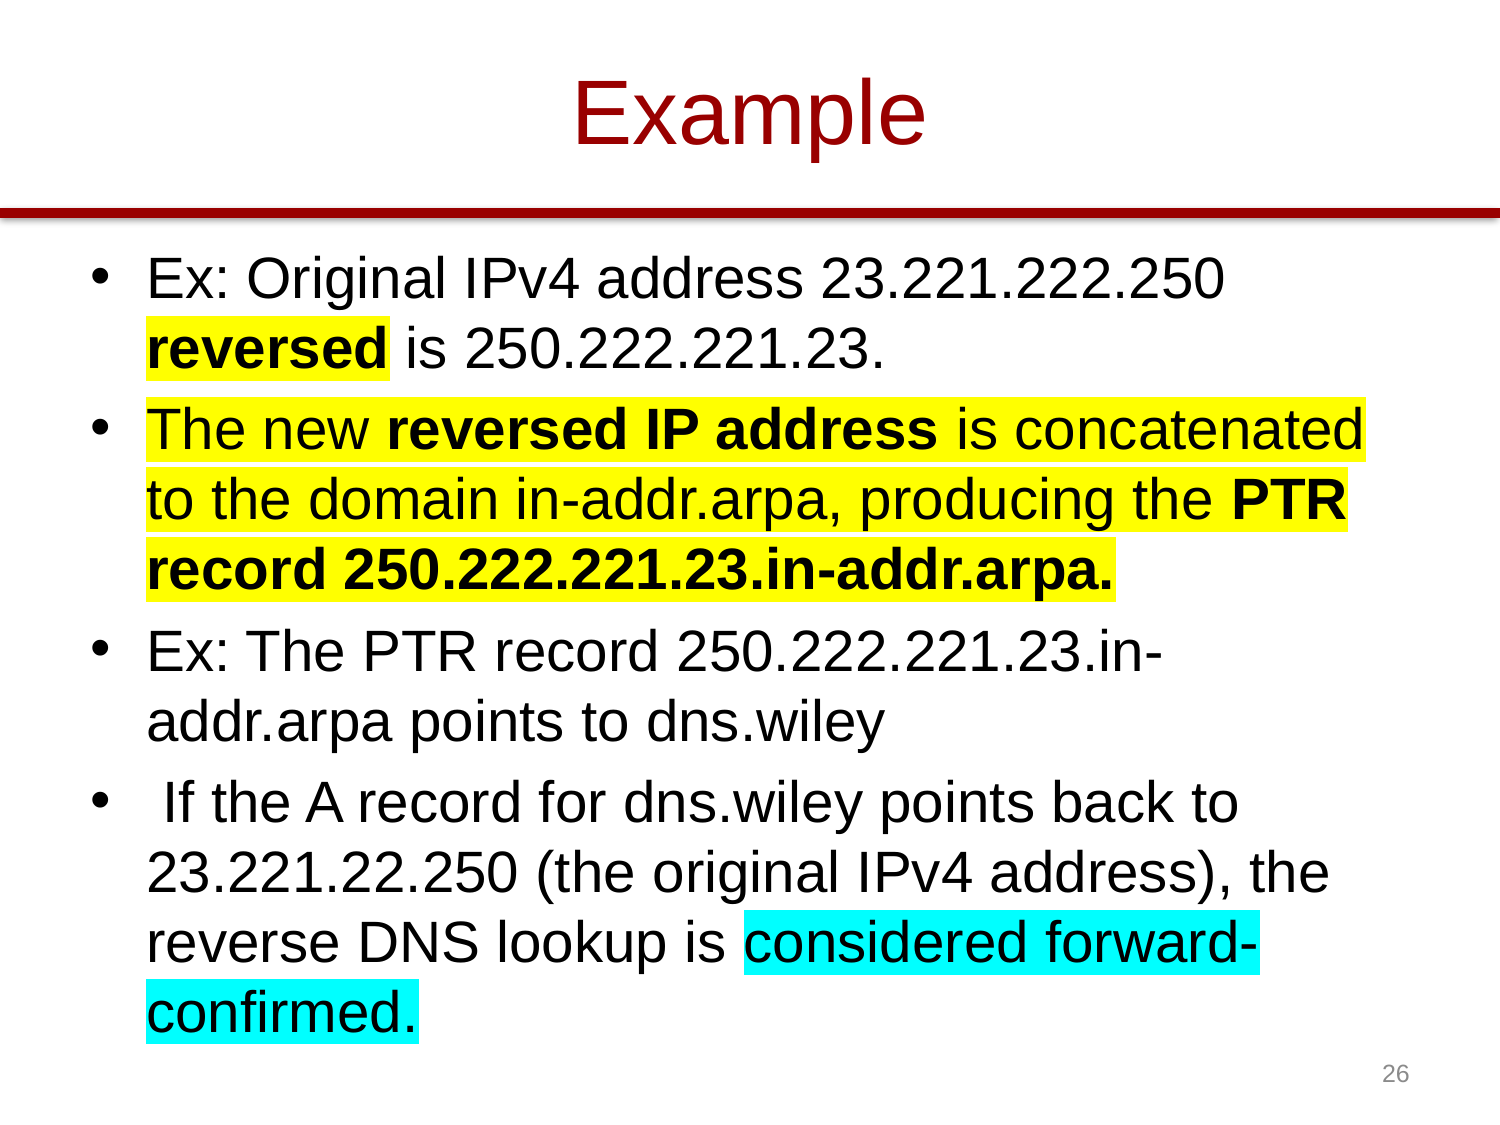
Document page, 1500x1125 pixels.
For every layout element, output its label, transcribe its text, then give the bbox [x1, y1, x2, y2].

slide_number 26 [1074, 1042, 1425, 1103]
list Ex: Original IPv4 address 23.221.222.250 reversed is 250.222.221.23. The new reversed IP address is concatenated to the domain in-addr.arpa, producing the PTR record 250.222.221.23.in-addr.arpa. Ex: The PTR record 250.222.221.23.in-addr.arpa points to dns.wiley If the A record for dns.wiley points back to 23.221.22.250 (the original IPv4 address), the reverse DNS lookup is considered forward-confirmed. [75, 232, 1425, 1087]
title Example [75, 13, 1425, 202]
